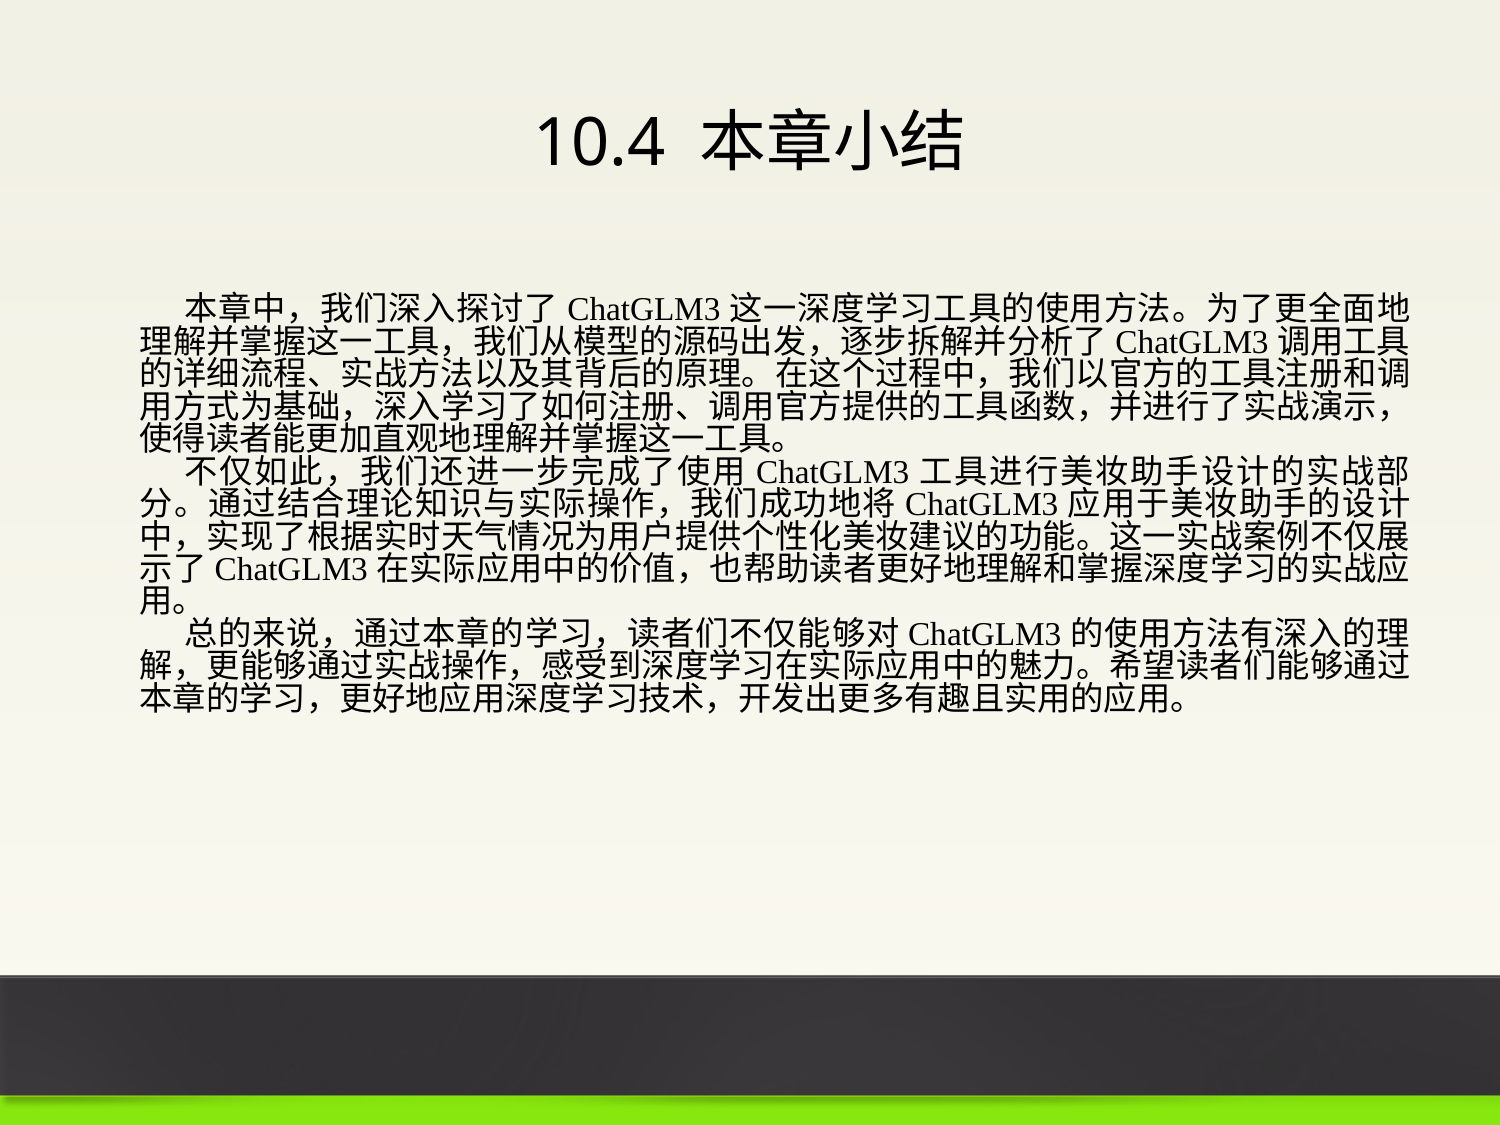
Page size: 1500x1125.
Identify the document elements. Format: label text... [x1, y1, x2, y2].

picture [0, 0, 1500, 1125]
title 10.4 本章小结 [74, 44, 1426, 234]
text_box 本章中，我们深入探讨了ChatGLM3这一深度学习工具的使用方法。为了更全面地理解并掌握这一工具，我们从模型的源码出发，逐步拆解并分析了ChatGLM3调用工具的详细流程、实战方法以及其背后的原理。在这个过程中，我们以官方的工具注册和调用方式为基础，深入学习了如何注册、调用官方提供的工具函数，并进行了实战演示，使得读者能更加直观地理解并掌握这一工具。 不仅如此，我们还进一步完成了使用ChatGLM3工具进行美妆助手设计的实战部分。通过结合理论知识与实际操作，我们成功地将ChatGLM3应用于美妆助手的设计中，实现了根据实时天气情况为用户提供个性化美妆建议的功能。这一实战案例不仅展示了ChatGLM3在实际应用中的价值，也帮助读者更好地理解和掌握深度学习的实战应用。 总的来说，通过本章的学习，读者们不仅能够对ChatGLM3的使用方法有深入的理解，更能够通过实战操作，感受到深度学习在实际应用中的魅力。希望读者们能够通过本章的学习，更好地应用深度学习技术，开发出更多有趣且实用的应用。 [125, 287, 1425, 777]
